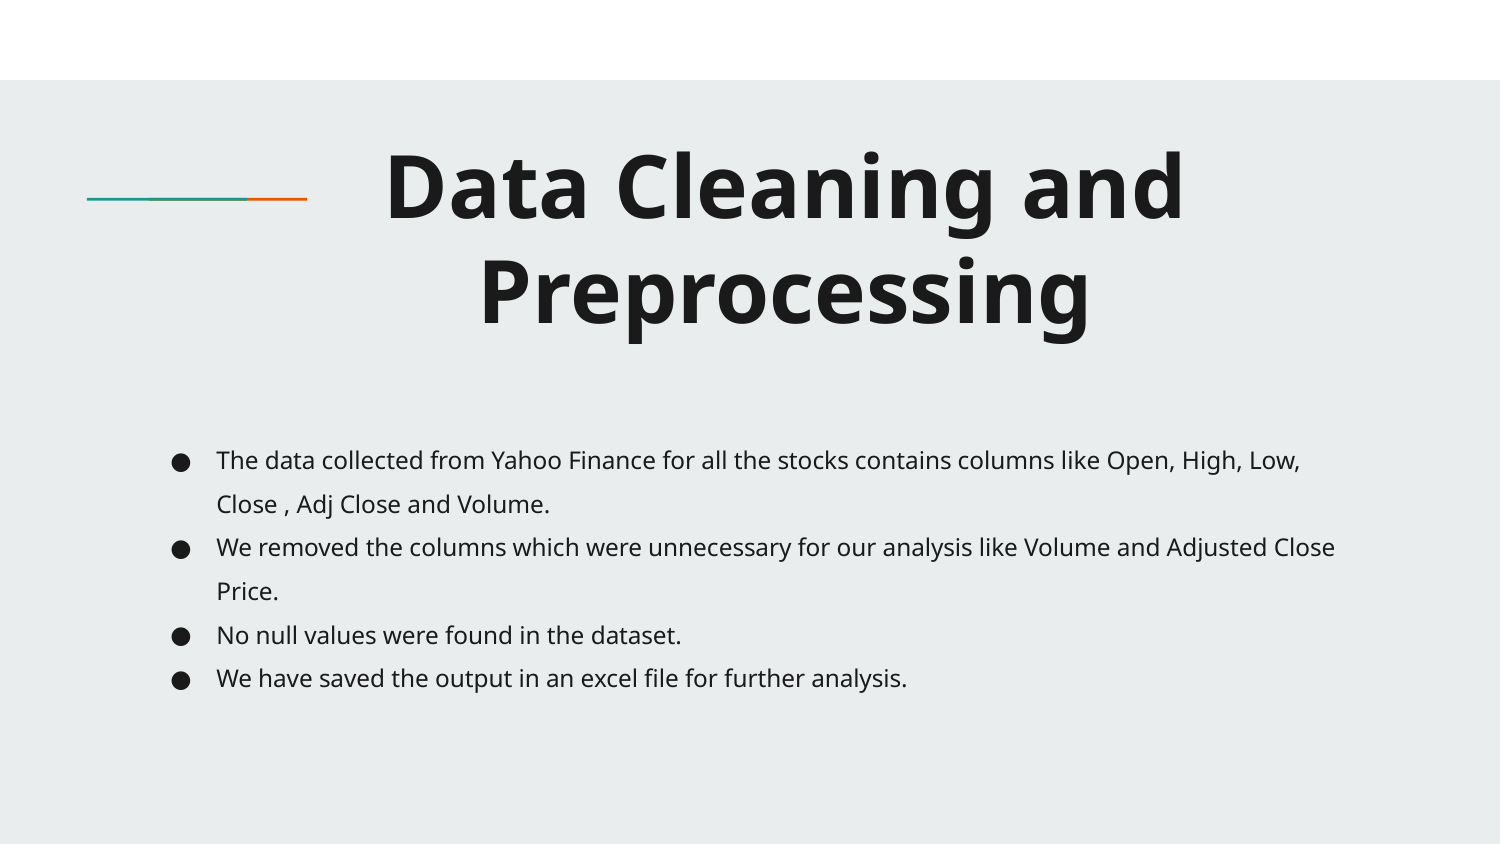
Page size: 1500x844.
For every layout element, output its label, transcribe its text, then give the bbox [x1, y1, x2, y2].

subtitle The data collected from Yahoo Finance for all the stocks contains columns like Open, High, Low, Close , Adj Close and Volume. We removed the columns which were unnecessary for our analysis like Volume and Adjusted Close Price. No null values were found in the dataset. We have saved the output in an excel file for further analysis. [133, 415, 1395, 710]
title Data Cleaning and Preprocessing [126, 116, 1445, 390]
